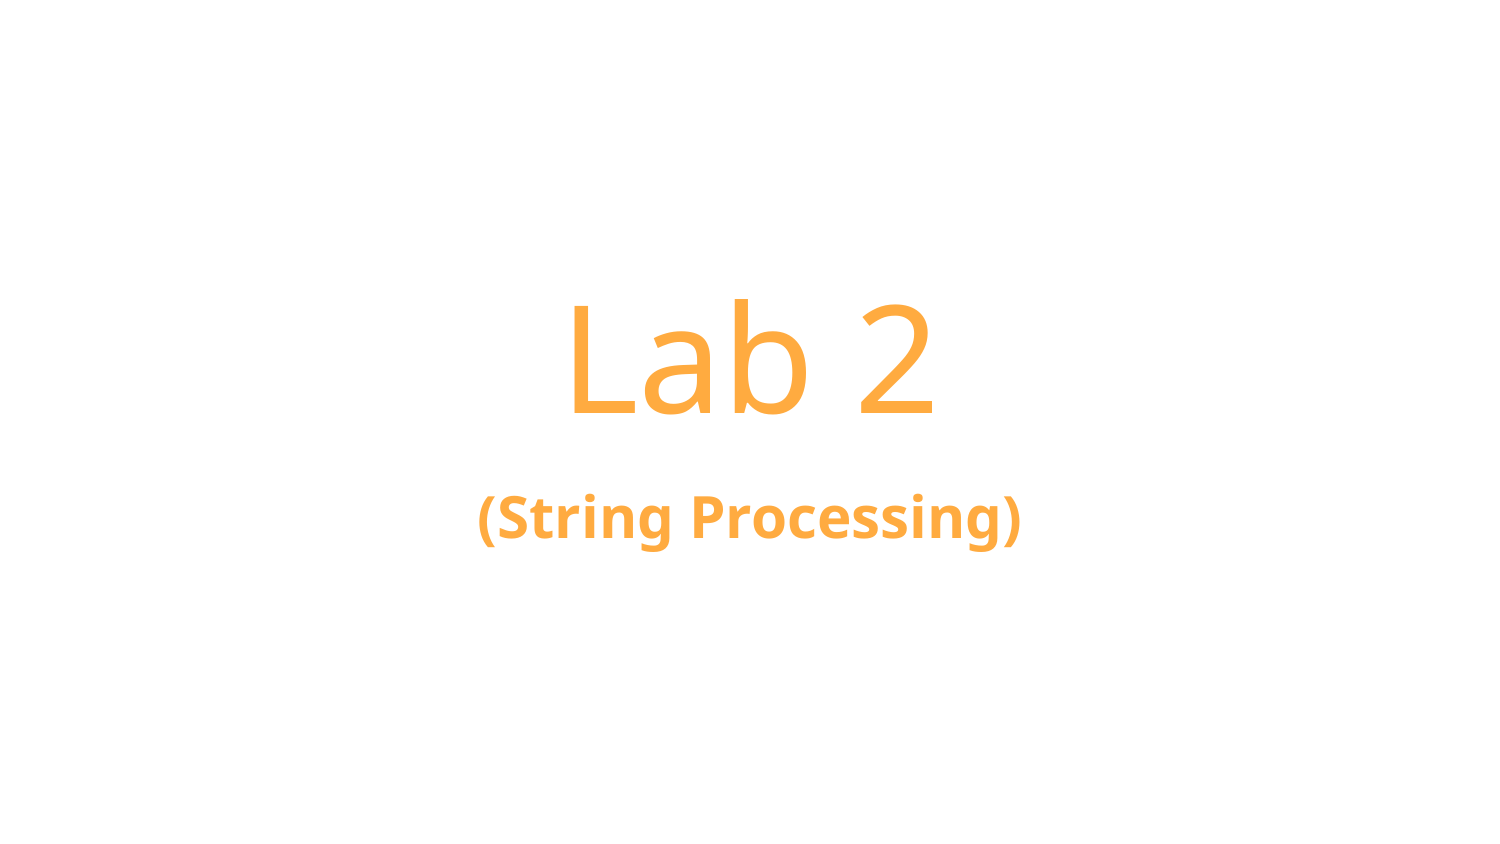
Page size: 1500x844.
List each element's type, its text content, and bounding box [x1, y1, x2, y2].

subtitle (String Processing) [51, 464, 1449, 595]
title Lab 2 [51, 122, 1449, 459]
